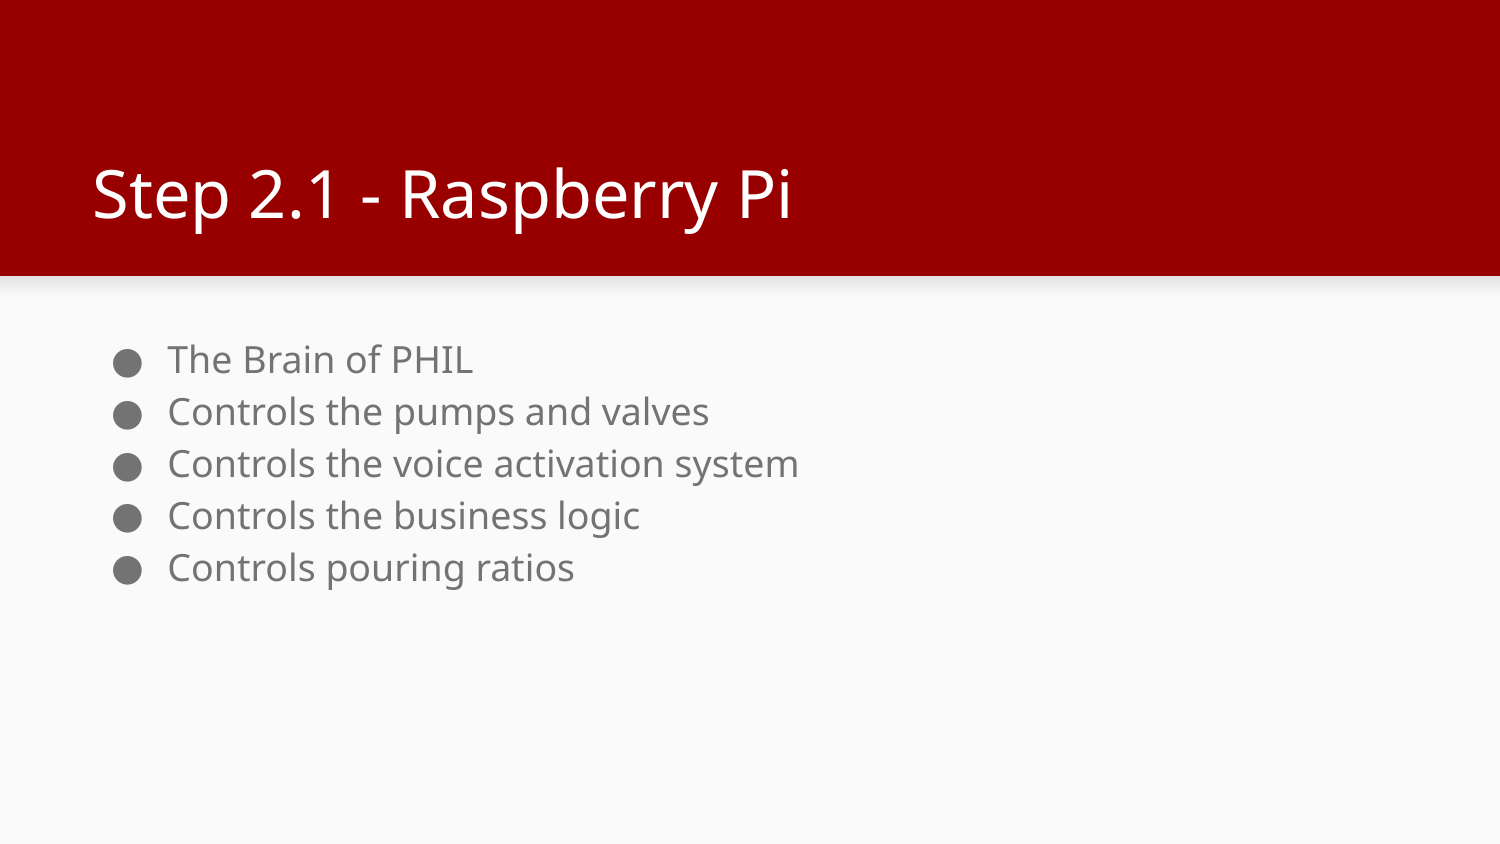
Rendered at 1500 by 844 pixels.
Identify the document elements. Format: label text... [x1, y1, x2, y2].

title Step 2.1 - Raspberry Pi [77, 121, 1427, 248]
list The Brain of PHIL Controls the pumps and valves Controls the voice activation system Controls the business logic Controls pouring ratios [77, 314, 1427, 760]
